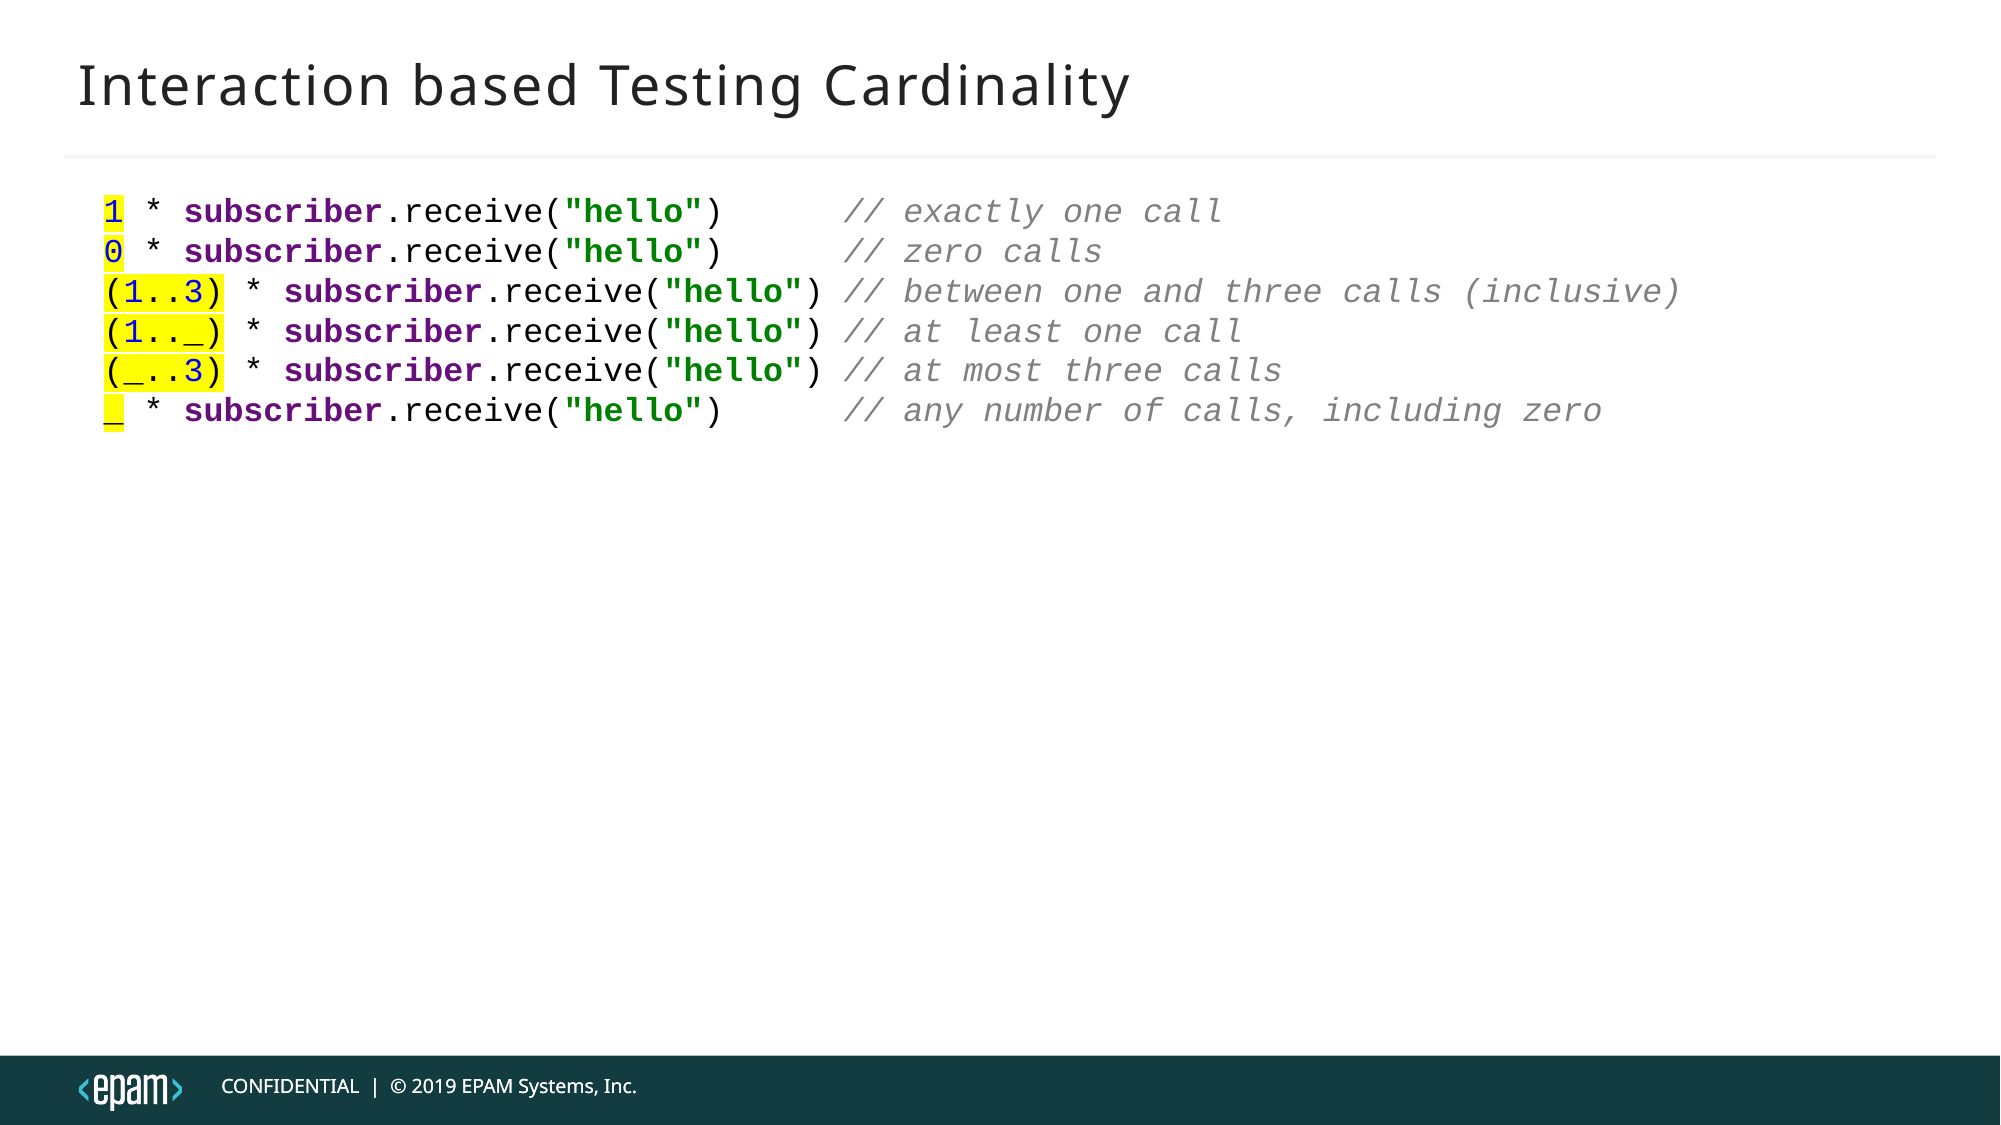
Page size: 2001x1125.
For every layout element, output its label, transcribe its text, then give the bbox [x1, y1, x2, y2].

text_box 1 * subscriber.receive("hello") // exactly one call 0 * subscriber.receive("hello") // zero calls (1..3) * subscriber.receive("hello") // between one and three calls (inclusive) (1.._) * subscriber.receive("hello") // at least one call (_..3) * subscriber.receive("hello") // at most three calls _ * subscriber.receive("hello") // any number of calls, including zero [88, 181, 1699, 436]
title Interaction based Testing Cardinality [78, 50, 1922, 116]
text_box CONFIDENTIAL | © 2019 EPAM Systems, Inc. [206, 1066, 737, 1105]
